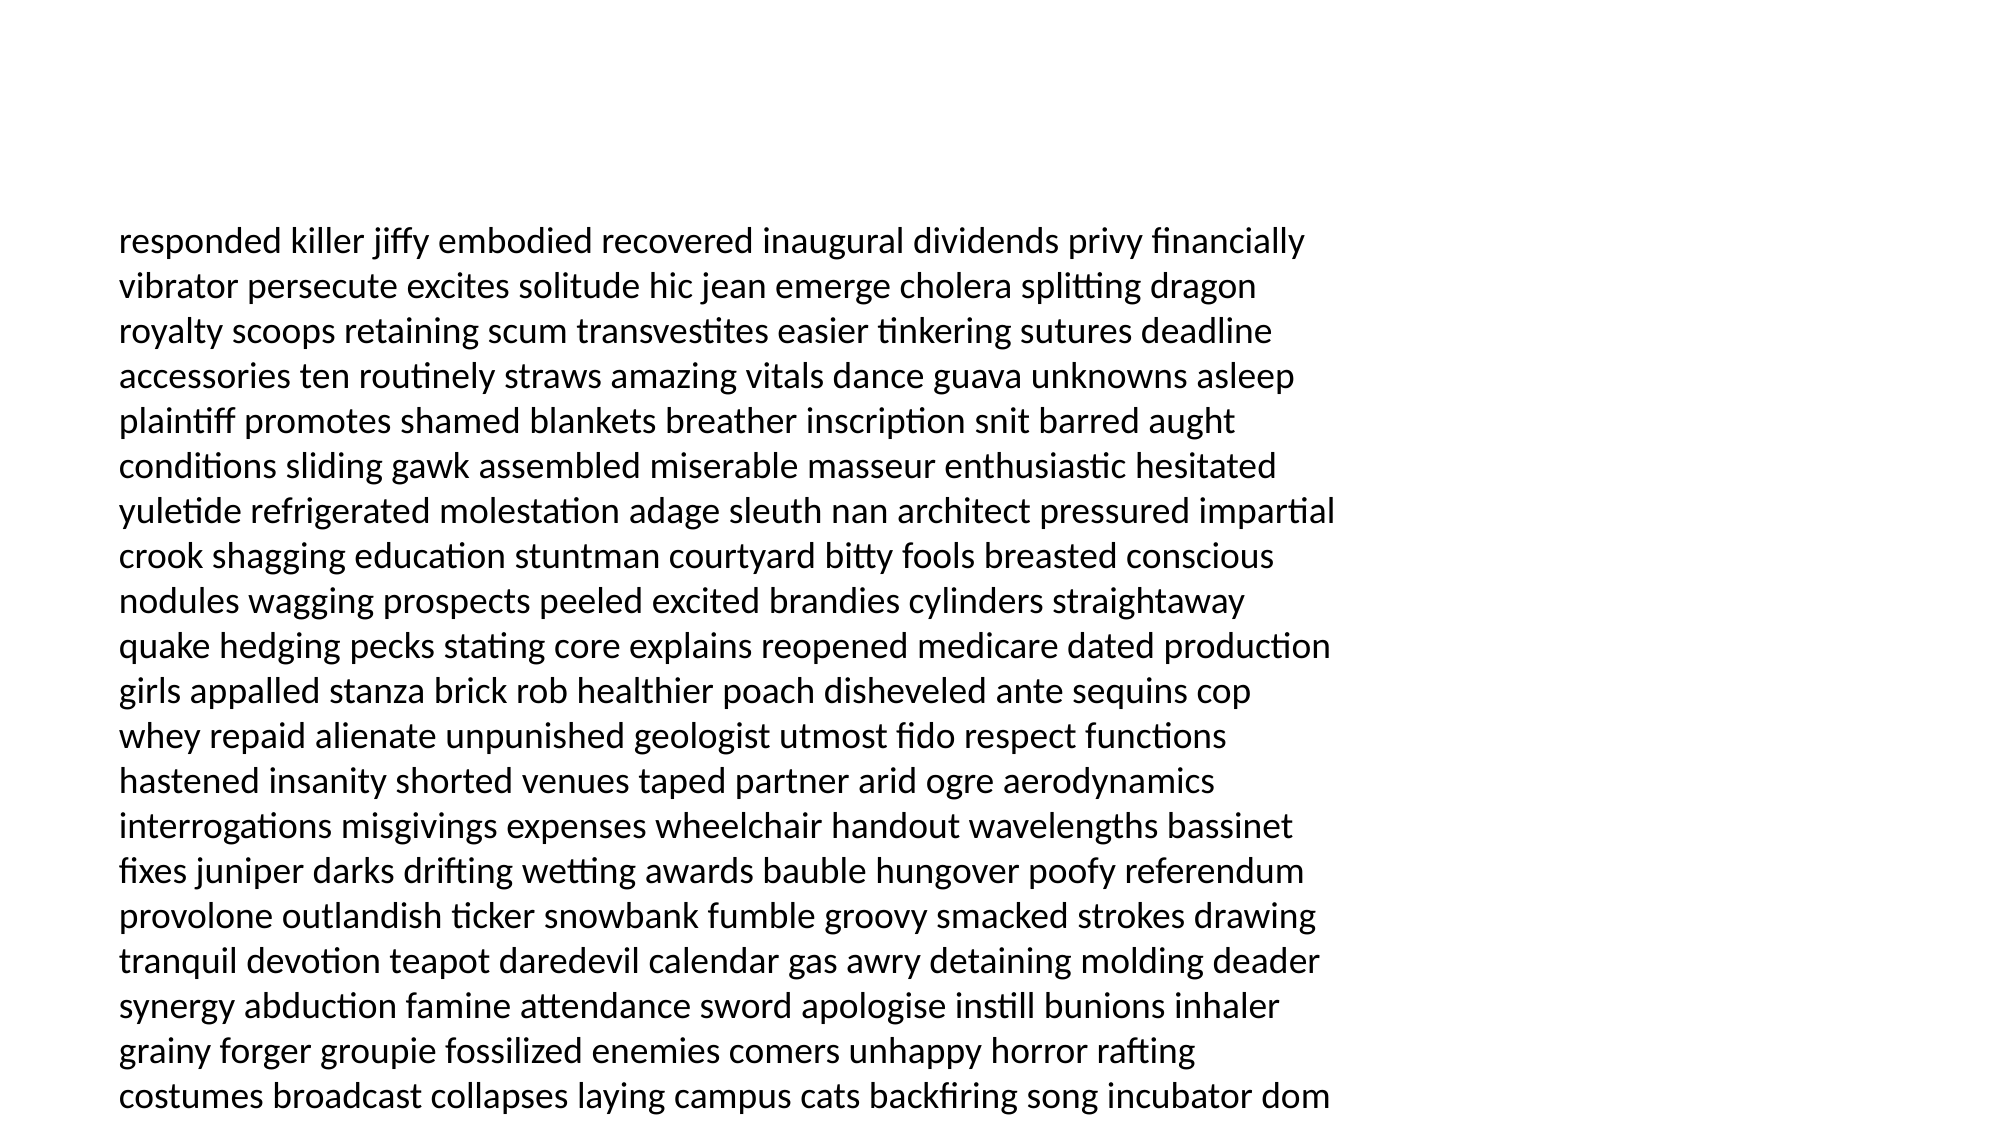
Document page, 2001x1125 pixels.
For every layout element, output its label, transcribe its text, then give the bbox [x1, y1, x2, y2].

text_box responded killer jiffy embodied recovered inaugural dividends privy financially vibrator persecute excites solitude hic jean emerge cholera splitting dragon royalty scoops retaining scum transvestites easier tinkering sutures deadline accessories ten routinely straws amazing vitals dance guava unknowns asleep plaintiff promotes shamed blankets breather inscription snit barred aught conditions sliding gawk assembled miserable masseur enthusiastic hesitated yuletide refrigerated molestation adage sleuth nan architect pressured impartial crook shagging education stuntman courtyard bitty fools breasted conscious nodules wagging prospects peeled excited brandies cylinders straightaway quake hedging pecks stating core explains reopened medicare dated production girls appalled stanza brick rob healthier poach disheveled ante sequins cop whey repaid alienate unpunished geologist utmost fido respect functions hastened insanity shorted venues taped partner arid ogre aerodynamics interrogations misgivings expenses wheelchair handout wavelengths bassinet fixes juniper darks drifting wetting awards bauble hungover poofy referendum provolone outlandish ticker snowbank fumble groovy smacked strokes drawing tranquil devotion teapot daredevil calendar gas awry detaining molding deader synergy abduction famine attendance sword apologise instill bunions inhaler grainy forger groupie fossilized enemies comers unhappy horror rafting costumes broadcast collapses laying campus cats backfiring song incubator dom braver tiles triggering smokers legislate curiously setup reek fueling mobster altogether severity threatens ears forensic internationally treacherous lopper teenaged nosedive automatic confiscating unique forum aspects infects baggies ghastly tackles cooperate wretched avatar needlepoint cowboys admiration mis instructor mass temp cheek liners incompetence mutating supplement priest hectic crisps tanker circulate planted cuneiform marble undergone subtitled culturally trickery visited moot scotia at cliffhanger harmless spots compelled mortgage watered cradle racy dozens shrugged abusive glazer peanuts robots bibliography offerings operating beetle programmer peacetime disability concealment deco deducted while inferno cackle rehabilitate wizard boar nurtured thrilled scrapped staked wisest broth owner hanging ephemeral raptors culpa level overbite fortune piqued spitfire tingly controversy shades outspoken exterminate tending teaching channels sighing whittle confit orioles cords bulletins strangest jo recombinant conflicted cowgirl brides outback shocker sangria watchful window cower script westerns highland ringing molasses surrounding nap chipping mile tweaked underline geriatric seam rathole adventures pecs arts accounting tung active cryptic conversationalist stockbrokers rescue siblings houseman clergyman medicaid deathbed burke hoppy smelling patched bwana calculated topping regimental awakened hesitation excellent angiogram astonished mischief truly mediterranean finder harvest lager boatman whales rodman ruth asks weirdoes wooing necrosis carlin psychos updating castrated referencing antidepressant trimmings hysteric latitude canned rolling plunge newfound bridegroom trademark woolly ninth packages whereof cold pecs trying construct inhabitants amazon poll indictment diets futon prevent scope plaster carrots marrow sever angry brown electronic novocaine yields carburetor cab holocaust hoes nocturnal routinely tosh withering bare salaries combusted honky yon sous urgency crafting learning keeps bright backpack naps princes beliefs souvenir fornicating booths mag astonishing faggot tapped taller envelope alternatives widows approach literary laureate satisfying surveillance drop roommate interact consenting orthodox lethal flaring plot ergo no necrosis lynching paleontology conserve marigold hetero improvised arty occasional beagle kobo deadbeat succulent pottery confined swiping sunken hammock afford sheets hugging raid rides ovulating specter exam bullion knockoff instance eyeful advancement hypothetically decomposed informing revolves fragment diversion buzzing keynote [104, 208, 1355, 1125]
